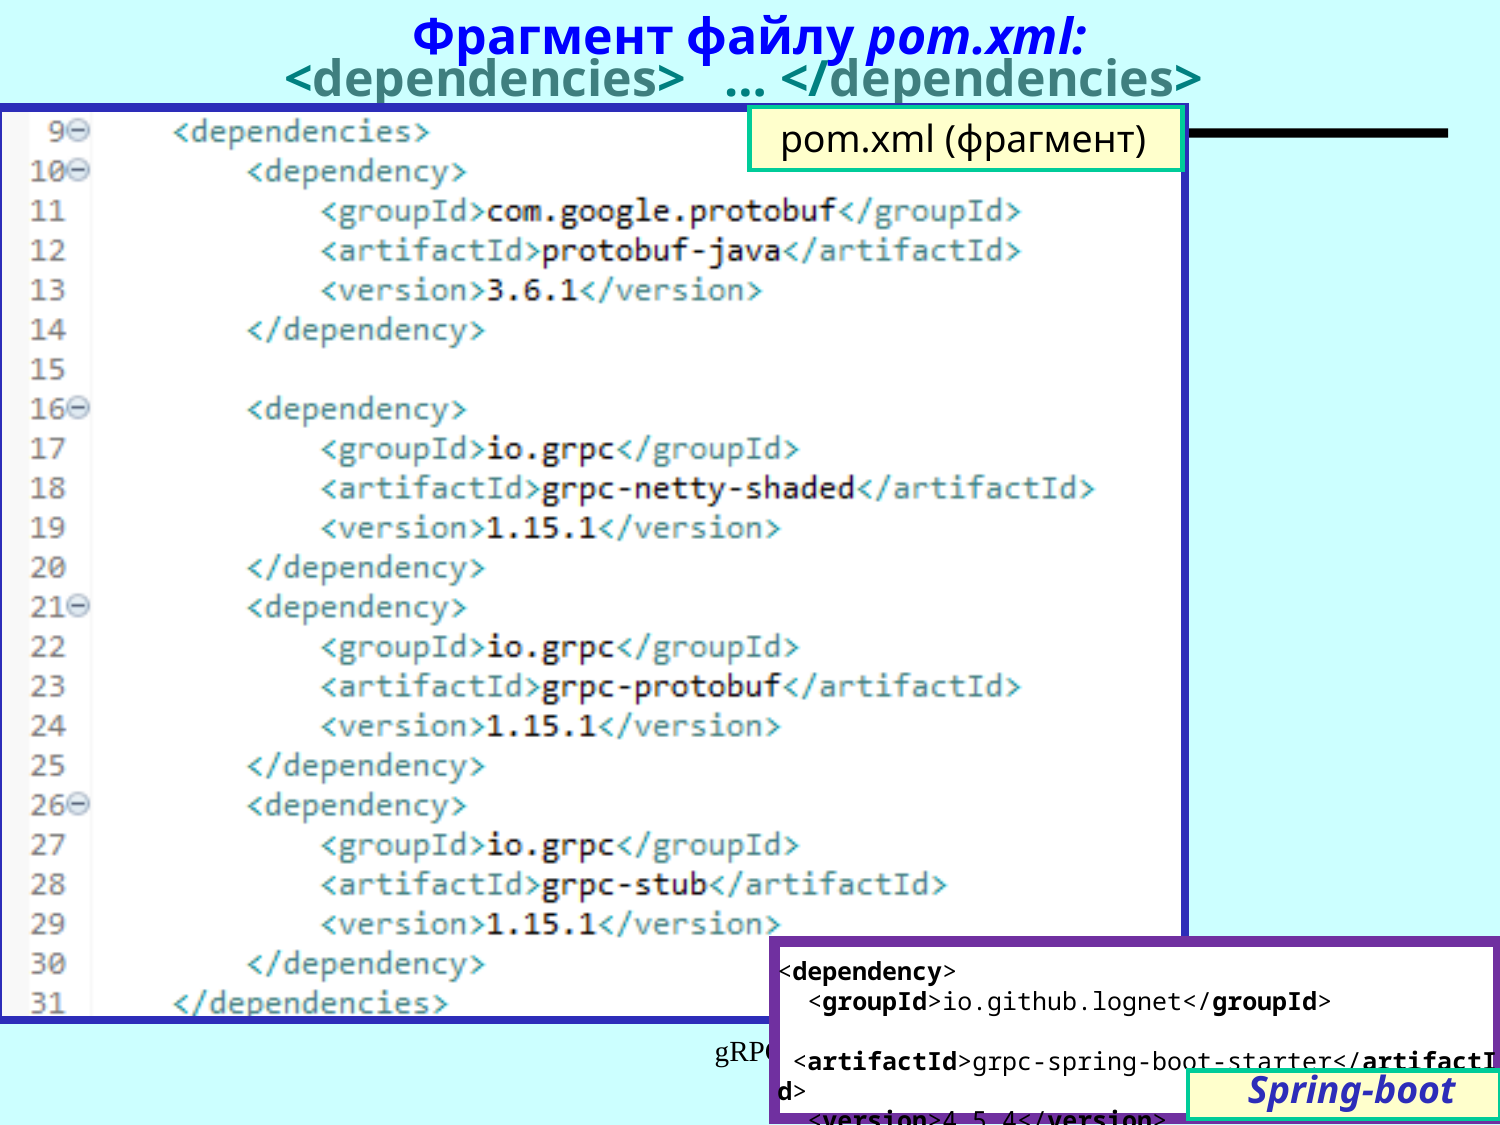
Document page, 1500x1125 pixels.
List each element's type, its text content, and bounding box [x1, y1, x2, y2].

text_box Spring-boot [1188, 1070, 1500, 1119]
text_box gRPC [512, 1025, 774, 1100]
text_box <dependency> <groupId>io.github.lognet</groupId> <artifactId>grpc-spring-boot-starter</artifactId> <version>4.5.4</version> </dependency> [774, 941, 1499, 1119]
picture [1, 111, 1181, 1017]
text_box pom.xml (фрагмент) [749, 106, 1183, 170]
text_box Фрагмент файлу pom.xml: <dependencies> … </dependencies> [0, 0, 1500, 125]
